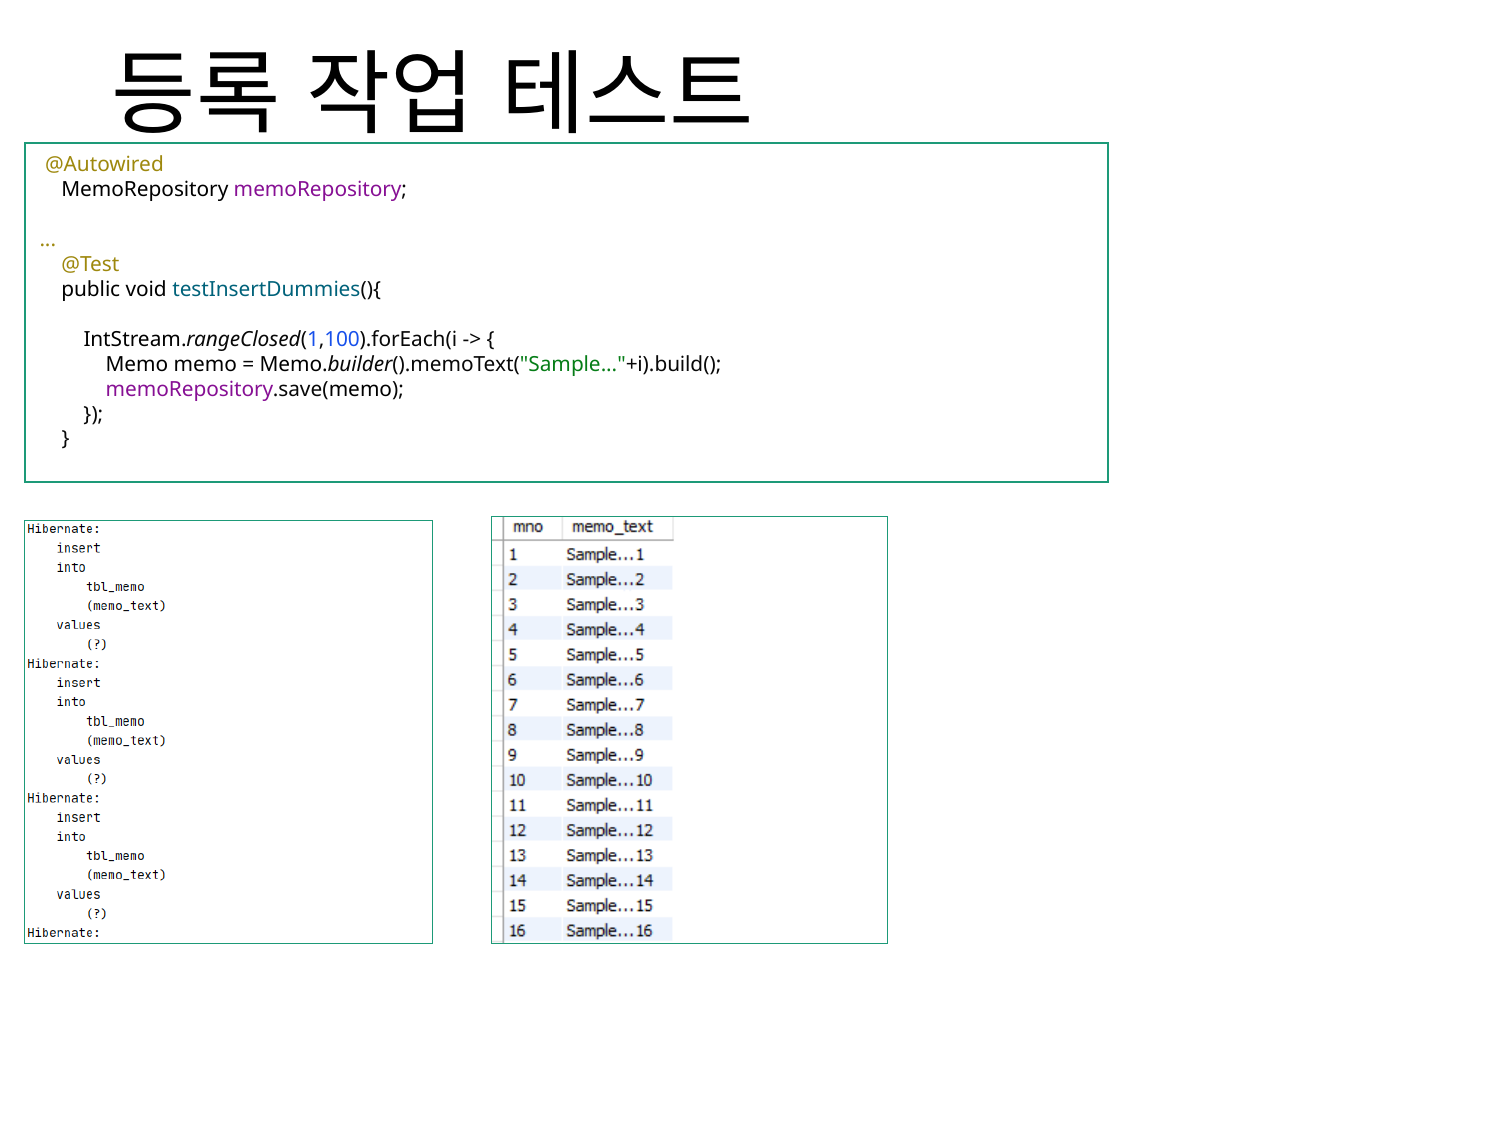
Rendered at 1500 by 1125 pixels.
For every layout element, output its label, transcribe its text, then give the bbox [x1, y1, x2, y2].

picture [24, 520, 433, 944]
text_box @Autowired MemoRepository memoRepository; ... @Test public void testInsertDummies(){ IntStream.rangeClosed(1,100).forEach(i -> { Memo memo = Memo.builder().memoText("Sample..."+i).build(); memoRepository.save(memo); }); } [24, 142, 1109, 483]
title 등록 작업 테스트 [96, 22, 1402, 171]
picture [491, 516, 888, 944]
